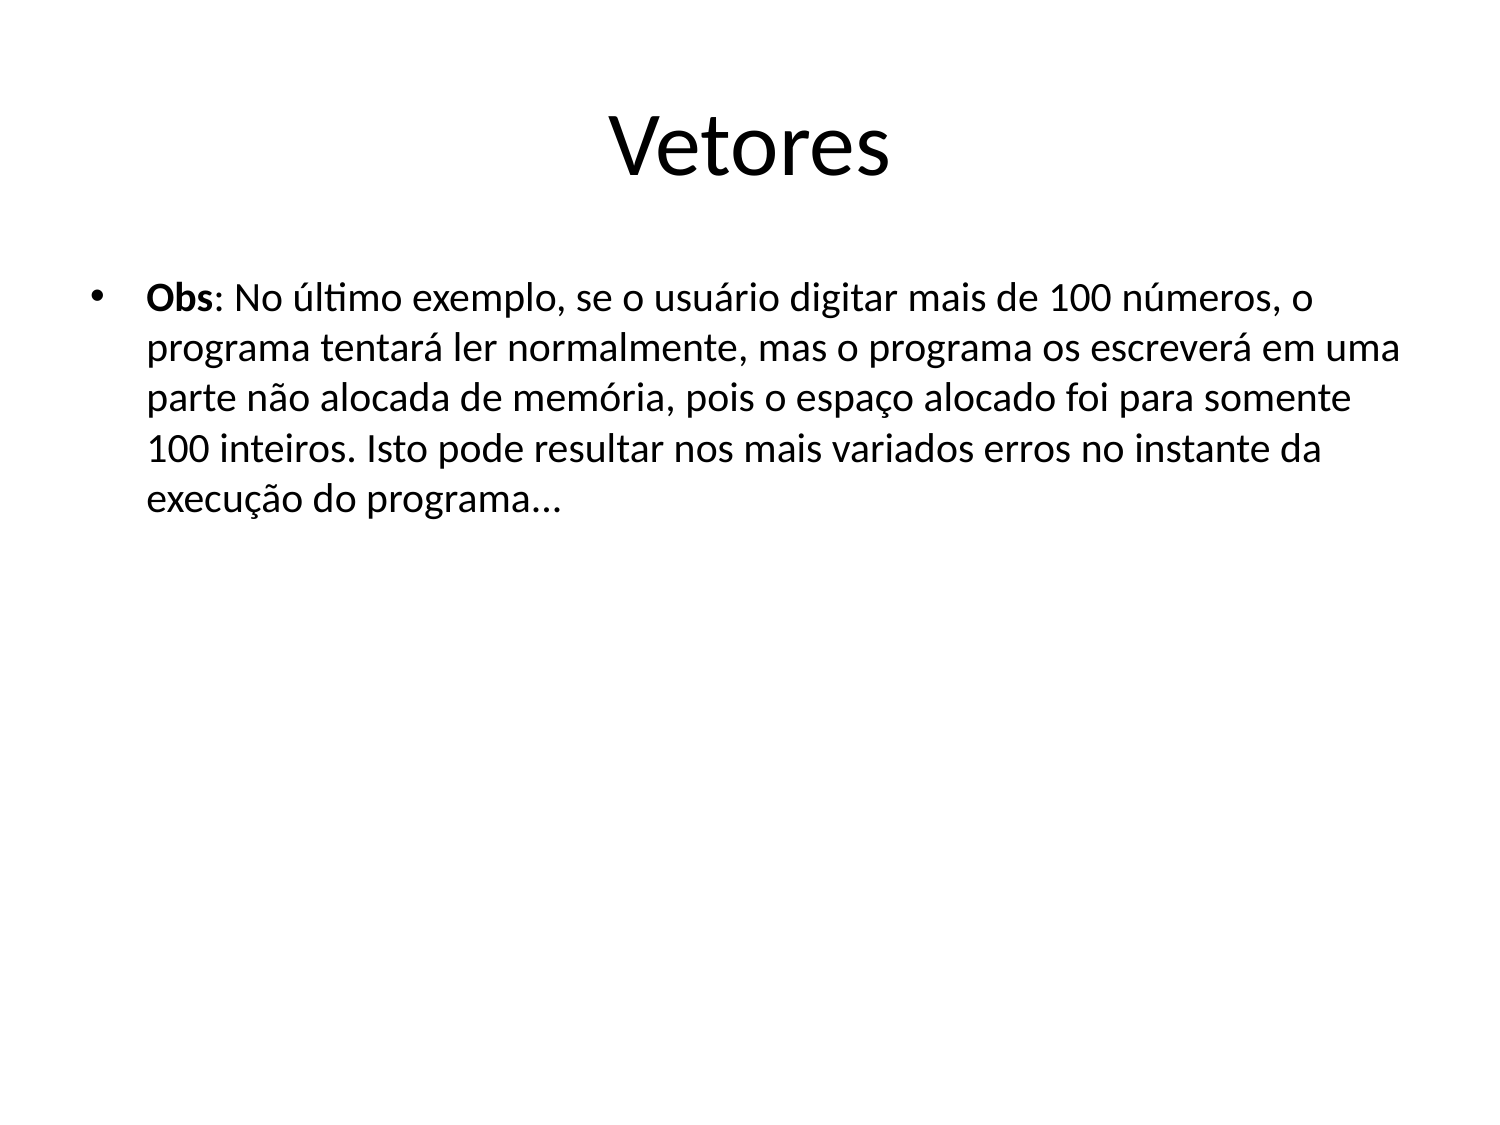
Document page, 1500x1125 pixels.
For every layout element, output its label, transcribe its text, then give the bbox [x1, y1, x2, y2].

list Obs: No último exemplo, se o usuário digitar mais de 100 números, o programa tentará ler normalmente, mas o programa os escreverá em uma parte não alocada de memória, pois o espaço alocado foi para somente 100 inteiros. Isto pode resultar nos mais variados erros no instante da execução do programa... [75, 262, 1425, 1005]
title Vetores [75, 45, 1425, 233]
